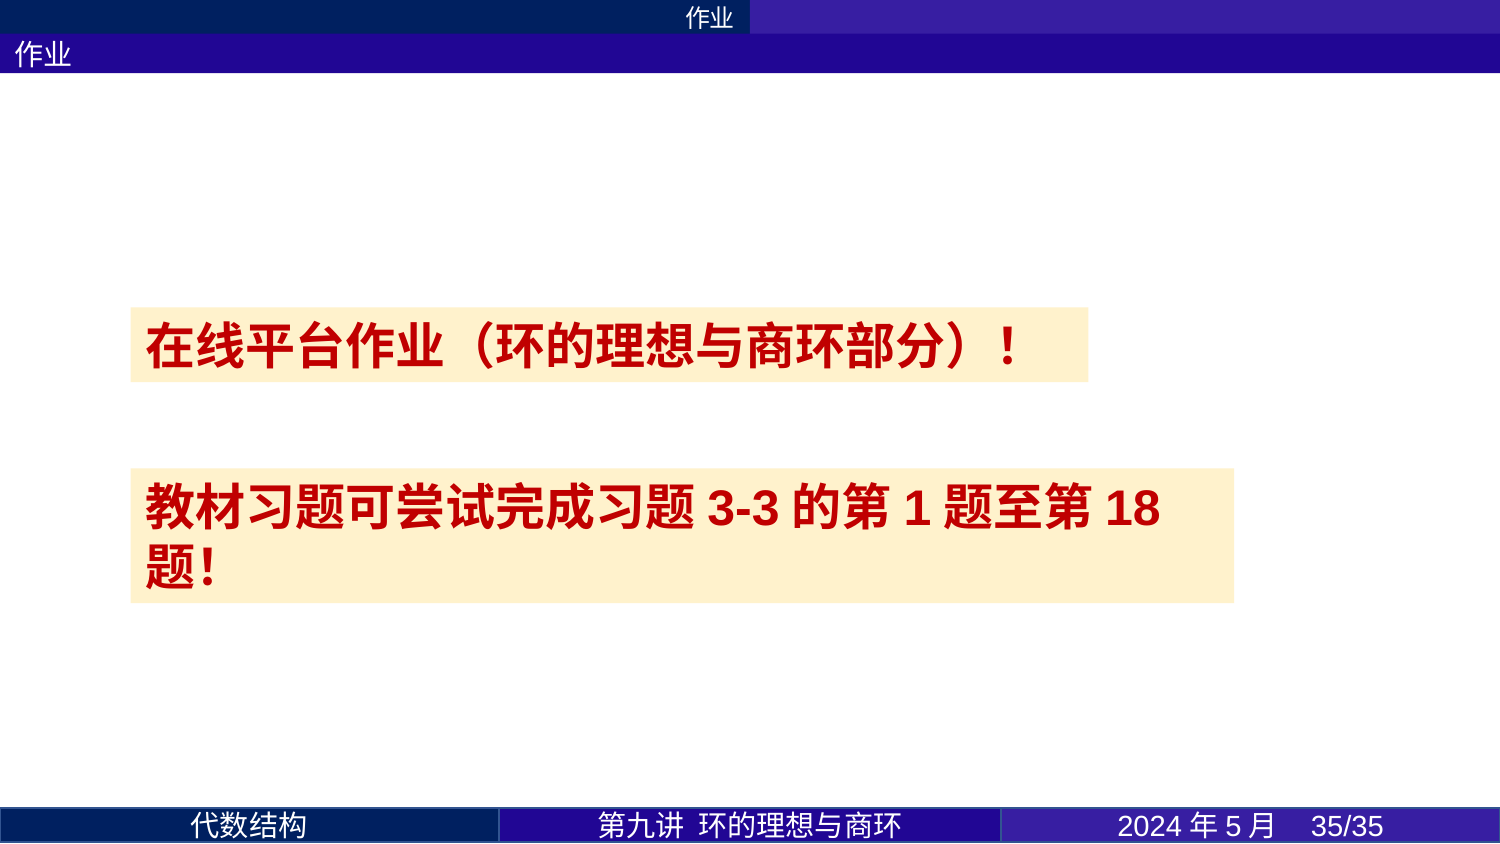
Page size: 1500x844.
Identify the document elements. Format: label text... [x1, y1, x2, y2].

text_box 教材习题可尝试完成习题3-3的第1题至第18题！ [130, 468, 1235, 604]
text_box 作业 [0, 33, 1500, 74]
text_box 代数结构 [0, 807, 498, 843]
text_box 2024年5月 35/35 [1000, 807, 1500, 843]
text_box 作业 [0, 0, 749, 33]
text_box 第九讲 环的理想与商环 [498, 807, 1000, 843]
text_box 在线平台作业（环的理想与商环部分）！ [130, 307, 1089, 383]
text_box [749, 0, 1500, 33]
